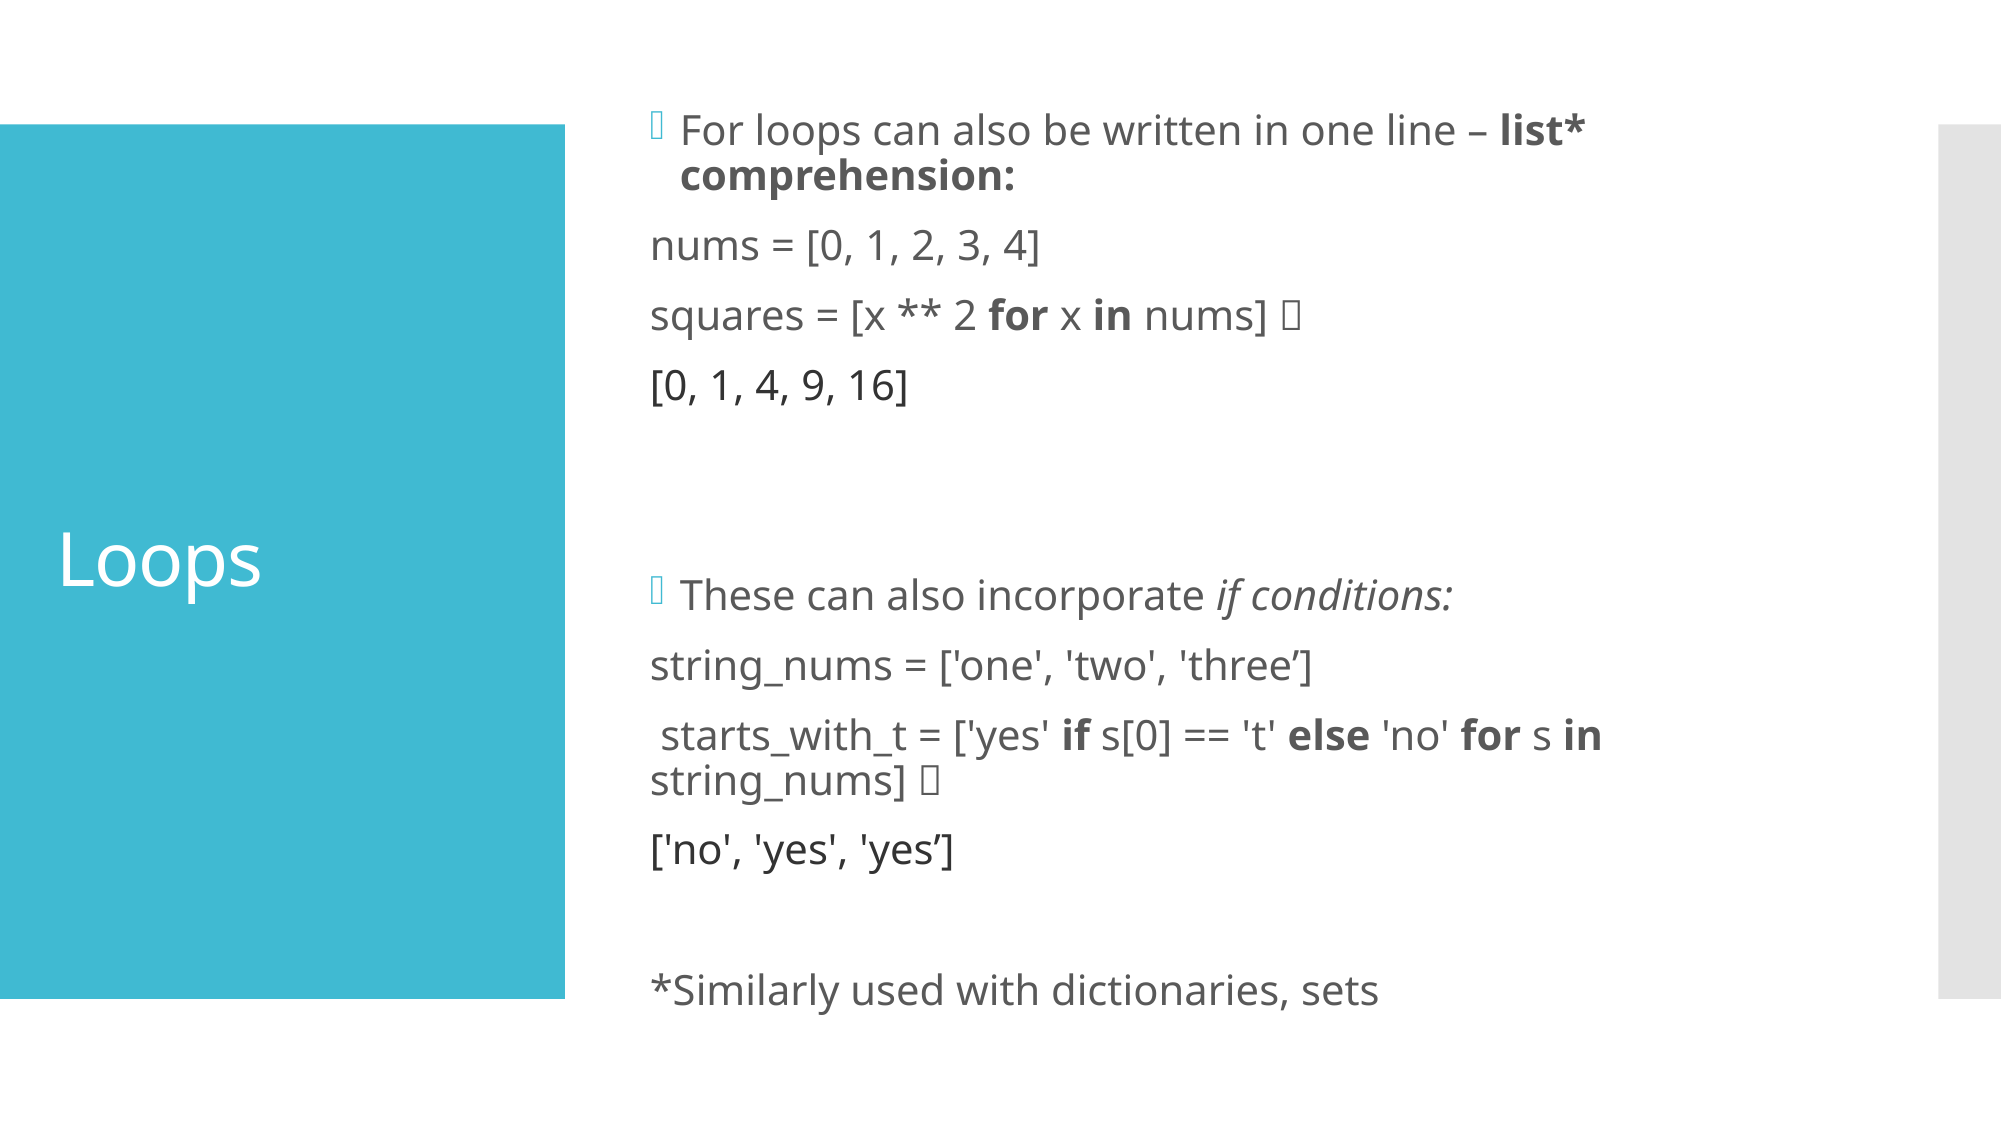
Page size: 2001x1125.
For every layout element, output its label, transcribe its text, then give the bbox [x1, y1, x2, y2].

list For loops can also be written in one line – list* comprehension: nums = [0, 1, 2, 3, 4] squares = [x ** 2 for x in nums]  [0, 1, 4, 9, 16] These can also incorporate if conditions: string_nums = ['one', 'two', 'three’] starts_with_t = ['yes' if s[0] == 't' else 'no' for s in string_nums]  ['no', 'yes', 'yes’] *Similarly used with dictionaries, sets [634, 141, 1835, 982]
title Loops [41, 184, 525, 940]
